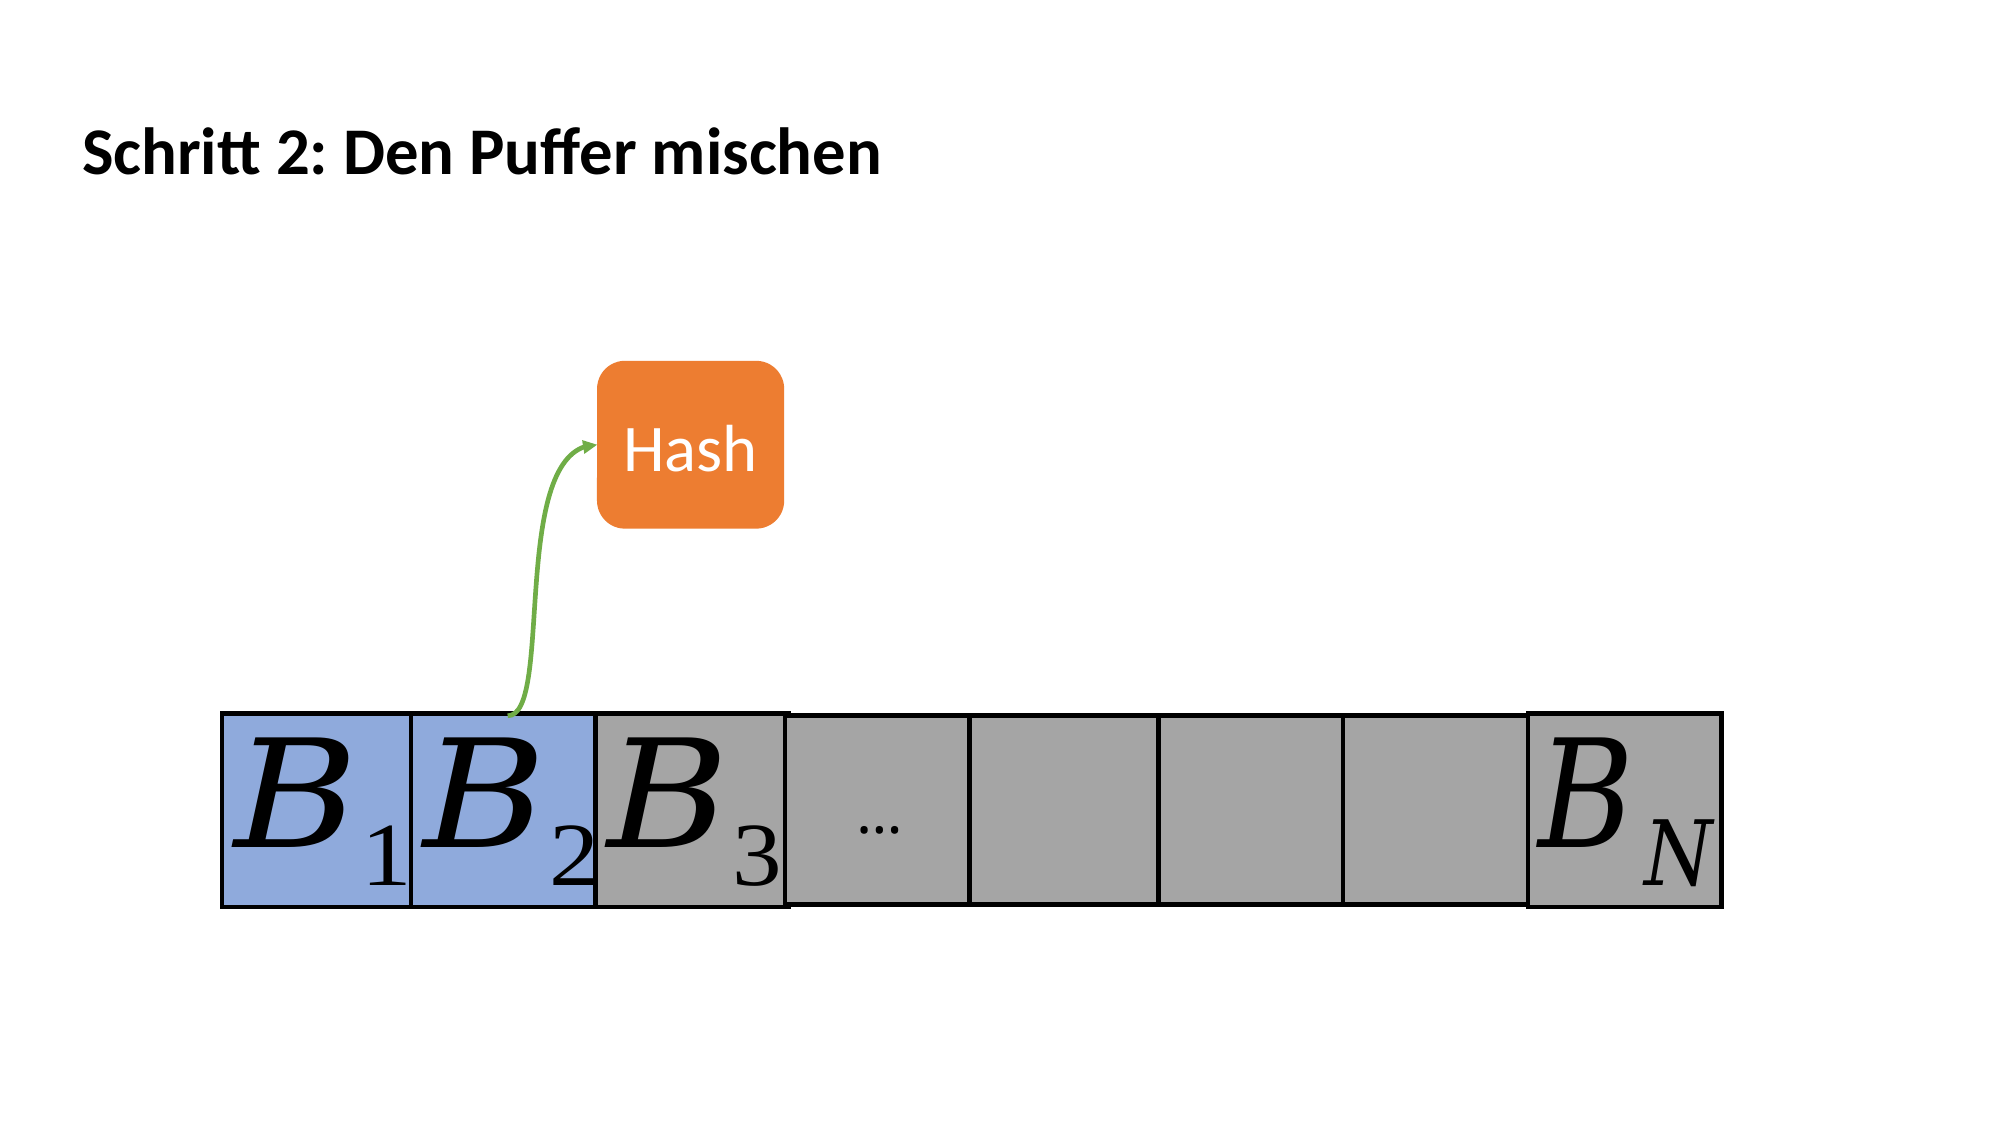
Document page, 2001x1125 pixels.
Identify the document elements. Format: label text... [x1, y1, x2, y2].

text_box … [784, 715, 968, 906]
text_box [1342, 715, 1526, 906]
text_box [968, 715, 1157, 906]
text_box [1157, 715, 1342, 906]
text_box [416, 535, 688, 625]
text_box Hash [595, 359, 786, 530]
text_box Schritt 2: Den Puffer mischen [67, 100, 1003, 196]
